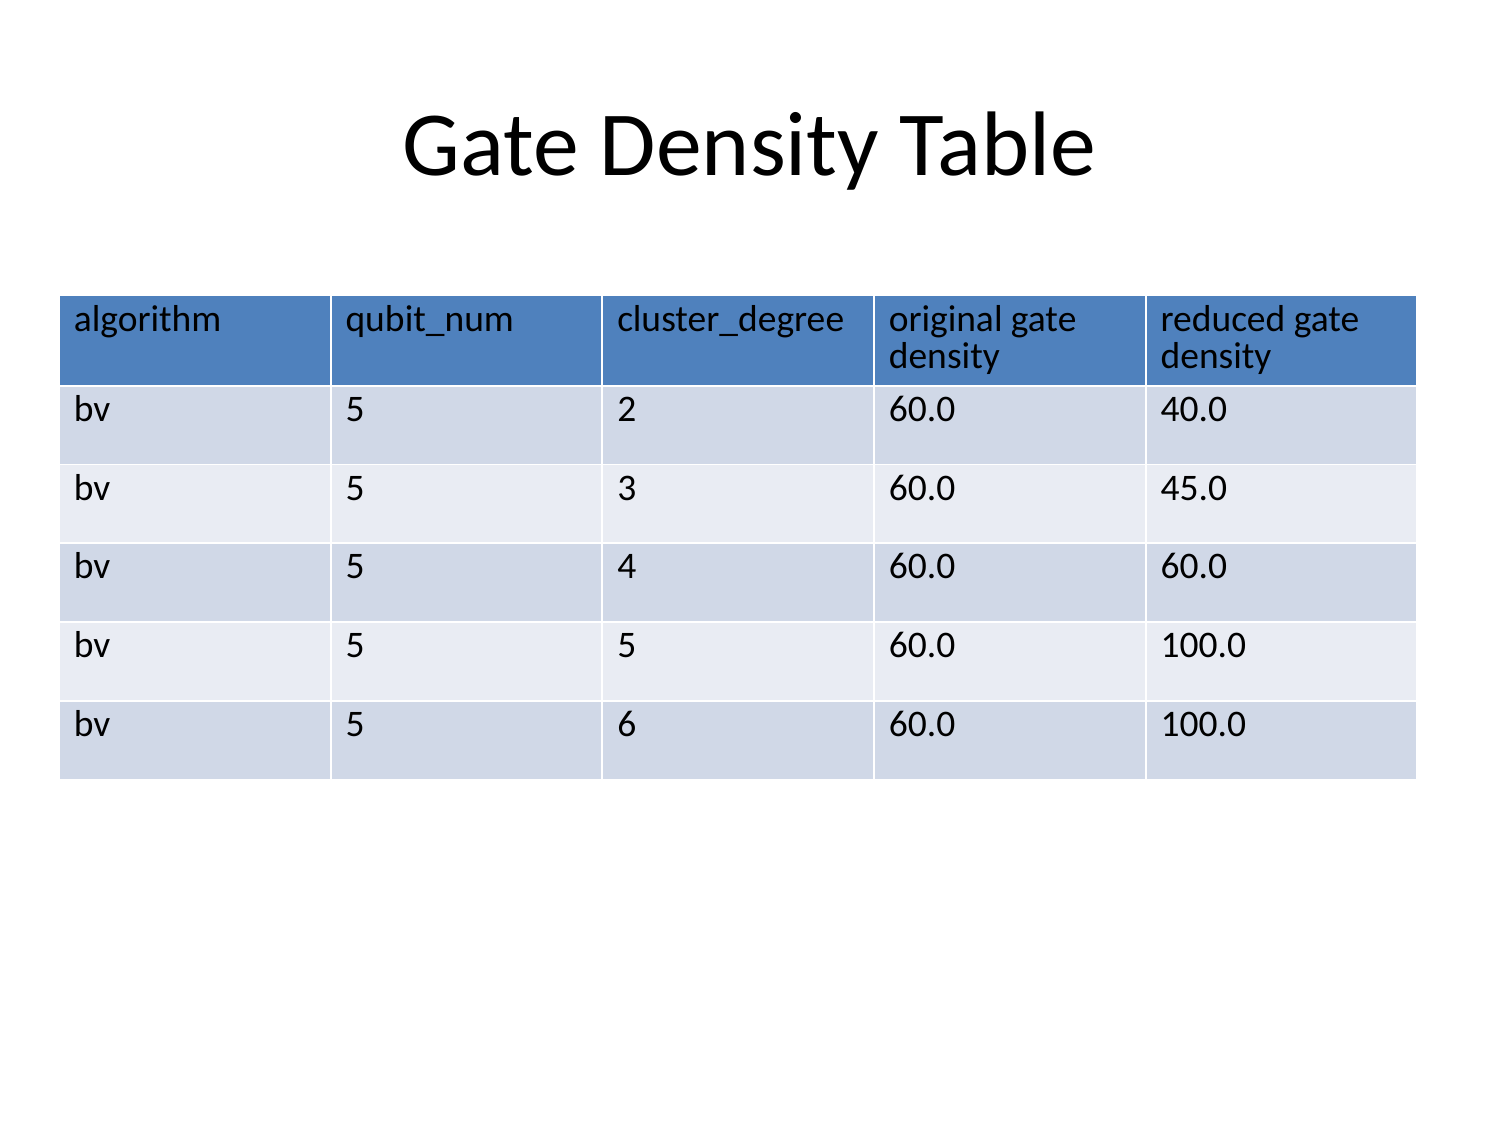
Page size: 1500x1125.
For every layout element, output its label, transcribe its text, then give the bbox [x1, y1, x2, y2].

table_cell 45.0 [1147, 465, 1416, 542]
table_cell bv [60, 387, 330, 464]
table_cell 60.0 [875, 623, 1145, 700]
table_header original gate density [875, 296, 1145, 385]
title Gate Density Table [75, 45, 1425, 233]
table_header qubit_num [332, 296, 601, 385]
table_cell 60.0 [1147, 544, 1416, 621]
table_cell bv [60, 623, 330, 700]
table_cell 6 [603, 702, 873, 779]
table_cell 100.0 [1147, 623, 1416, 700]
table_cell 3 [603, 465, 873, 542]
table_cell bv [60, 544, 330, 621]
table_cell 4 [603, 544, 873, 621]
table_cell 60.0 [875, 387, 1145, 464]
table_cell 60.0 [875, 465, 1145, 542]
table_cell 100.0 [1147, 702, 1416, 779]
table_cell 60.0 [875, 544, 1145, 621]
table_cell 5 [332, 623, 601, 700]
table_cell bv [60, 465, 330, 542]
table_cell 60.0 [875, 702, 1145, 779]
table_cell 5 [603, 623, 873, 700]
table_header cluster_degree [603, 296, 873, 385]
table_header reduced gate density [1147, 296, 1416, 385]
table_cell 40.0 [1147, 387, 1416, 464]
table_cell 5 [332, 465, 601, 542]
table_cell 5 [332, 544, 601, 621]
table_cell 2 [603, 387, 873, 464]
table_cell 5 [332, 702, 601, 779]
table_cell bv [60, 702, 330, 779]
table_header algorithm [60, 296, 330, 385]
table_cell 5 [332, 387, 601, 464]
